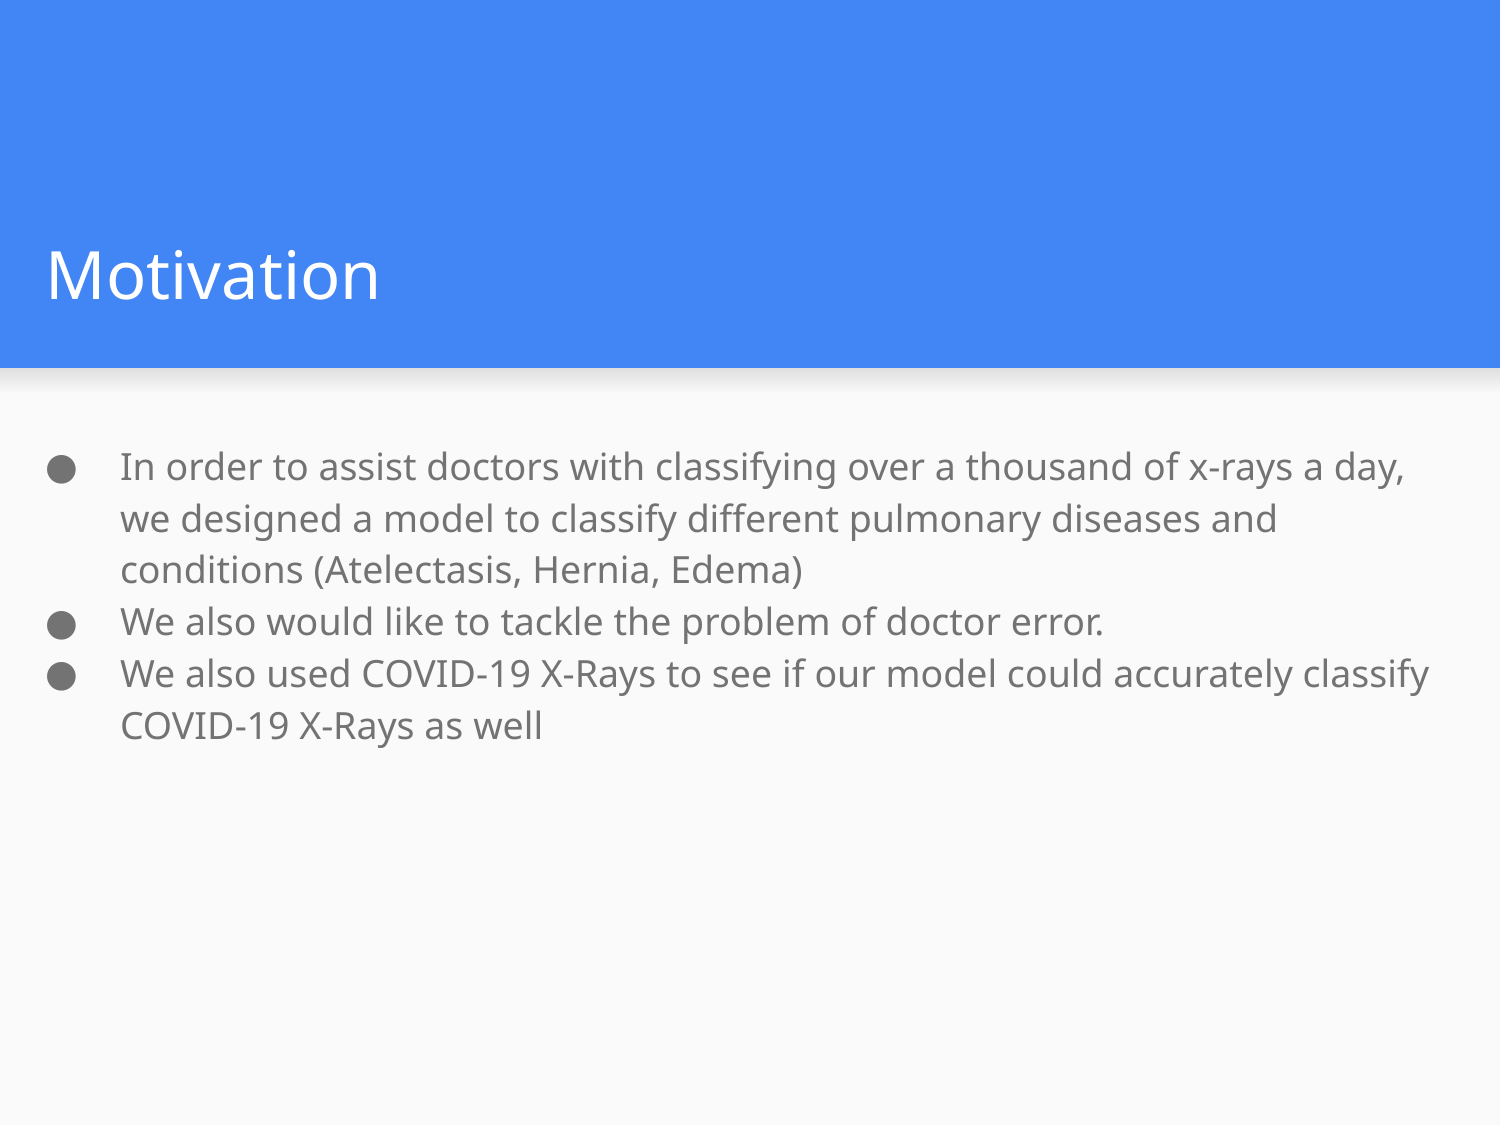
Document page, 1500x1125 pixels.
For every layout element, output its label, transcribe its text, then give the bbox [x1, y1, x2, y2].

list In order to assist doctors with classifying over a thousand of x-rays a day, we designed a model to classify different pulmonary diseases and conditions (Atelectasis, Hernia, Edema) We also would like to tackle the problem of doctor error. We also used COVID-19 X-Rays to see if our model could accurately classify COVID-19 X-Rays as well [0, 416, 1478, 1010]
title Motivation [25, 164, 1500, 333]
